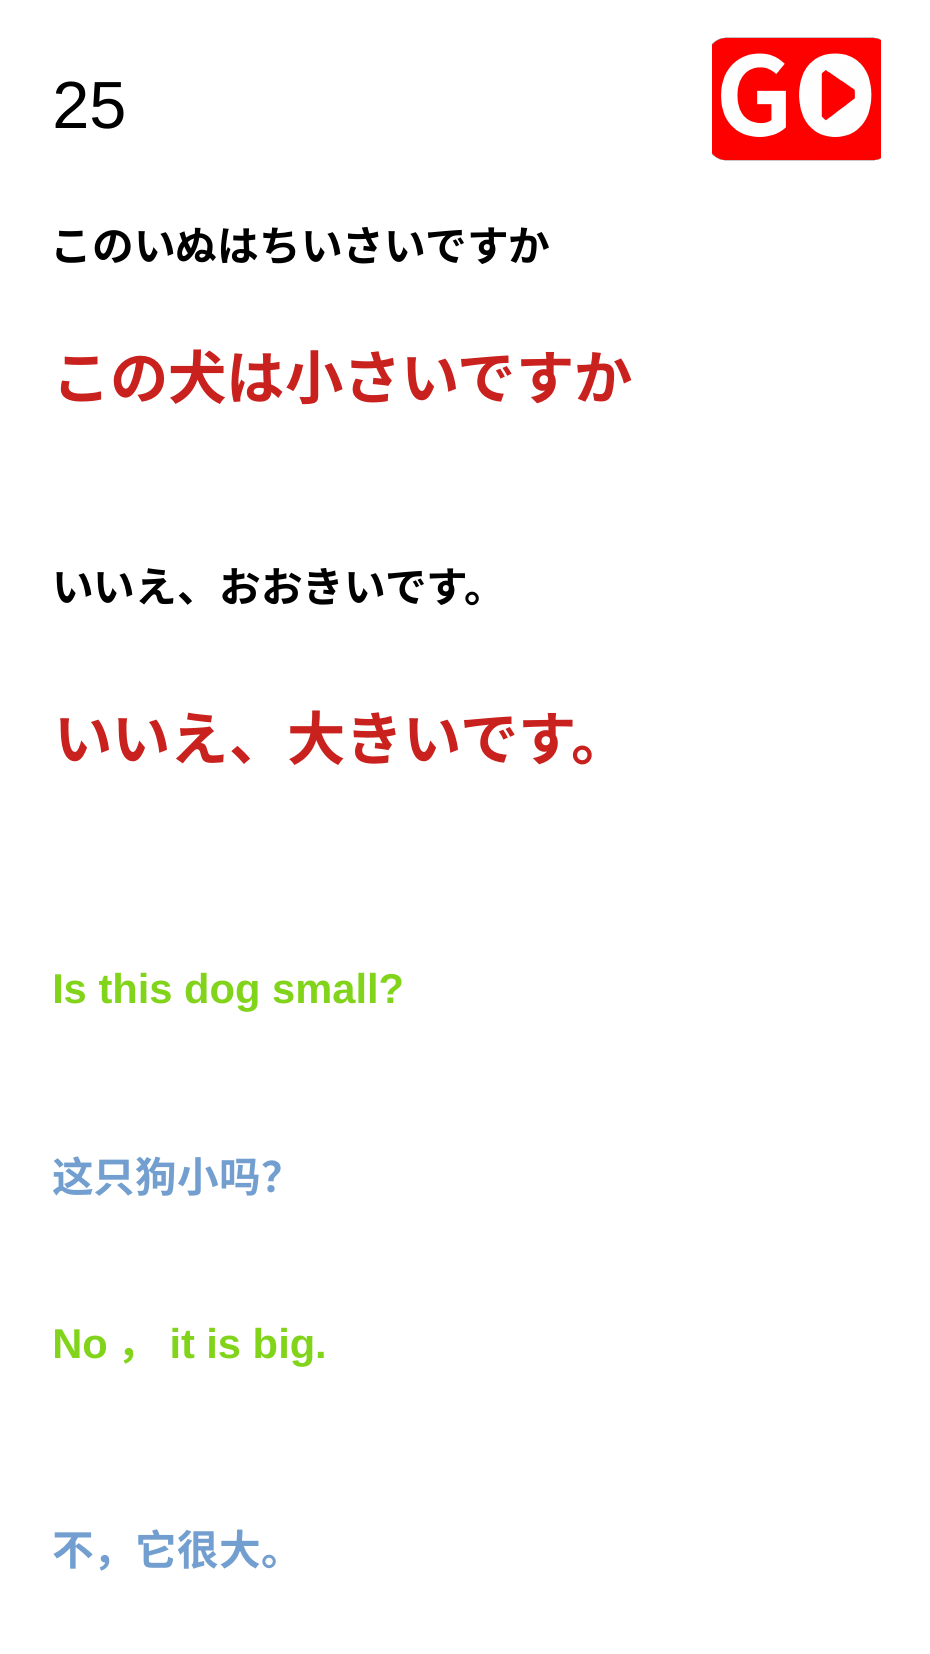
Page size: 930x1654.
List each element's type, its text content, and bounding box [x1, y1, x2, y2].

text_box この犬は小さいですか [37, 302, 898, 450]
text_box 25 [37, 54, 450, 144]
picture [712, 37, 882, 162]
text_box 这只狗小吗？ [37, 1102, 898, 1250]
text_box No，it is big. [37, 1268, 898, 1416]
text_box このいぬはちいさいですか [35, 171, 896, 319]
text_box 不，它很大。 [37, 1475, 898, 1623]
text_box Is this dog small? [37, 913, 898, 1061]
text_box いいえ、おおきいです。 [37, 512, 898, 660]
text_box いいえ、大きいです。 [39, 663, 900, 811]
